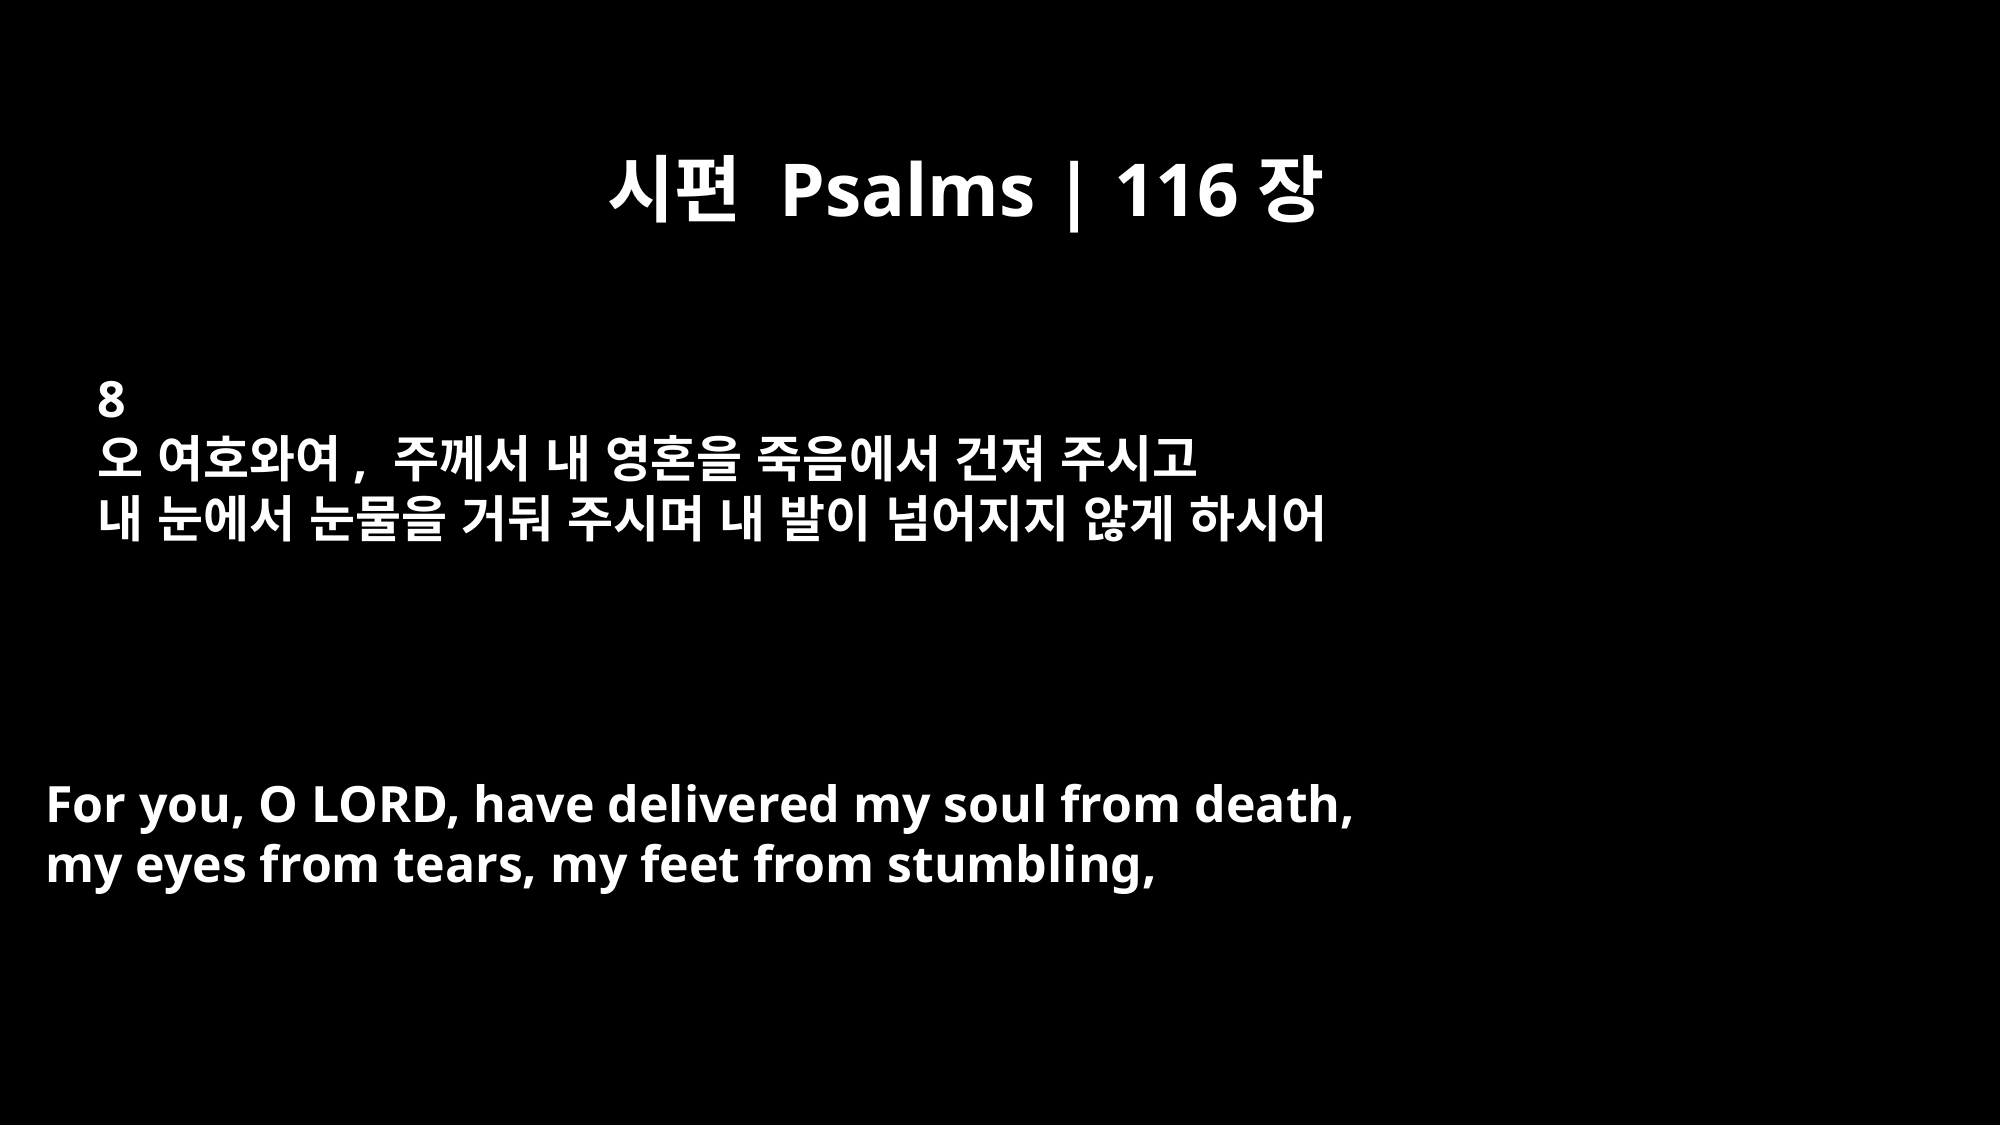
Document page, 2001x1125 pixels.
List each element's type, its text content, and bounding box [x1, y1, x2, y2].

text_box 시편 Psalms | 116장 [592, 136, 1340, 239]
text_box For you, O LORD, have delivered my soul from death, my eyes from tears, my feet from stumbling, [30, 764, 1383, 900]
text_box 8 오 여호와여, 주께서 내 영혼을 죽음에서 건져 주시고 내 눈에서 눈물을 거둬 주시며 내 발이 넘어지지 않게 하시어 [83, 359, 1343, 555]
